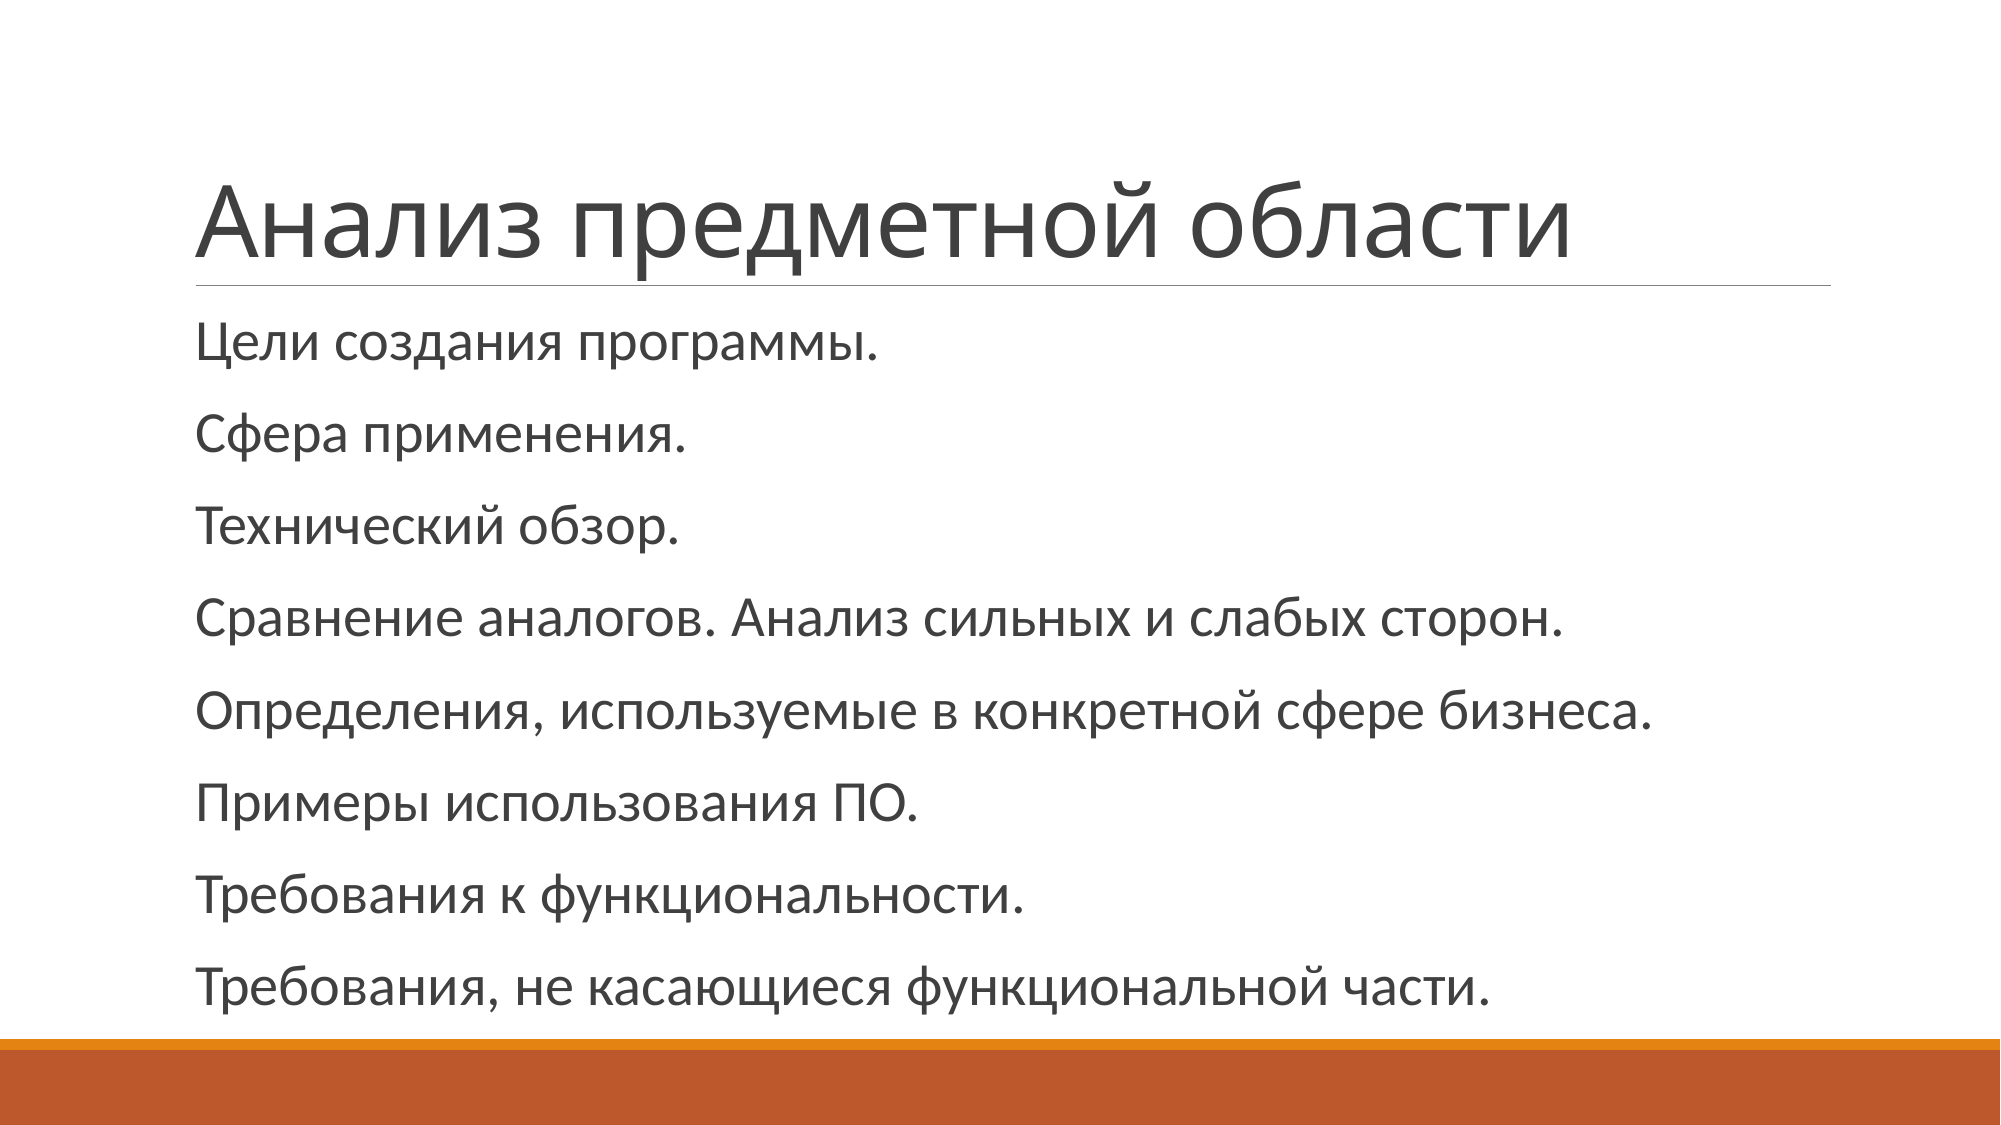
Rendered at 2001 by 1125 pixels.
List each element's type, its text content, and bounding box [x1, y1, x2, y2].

list Цели создания программы. Сфера применения. Технический обзор. Сравнение аналогов. Анализ сильных и слабых сторон. Определения, используемые в конкретной сфере бизнеса. Примеры использования ПО. Требования к функциональности. Требования, не касающиеся функциональной части. [180, 302, 1830, 963]
title Анализ предметной области [180, 47, 1830, 285]
